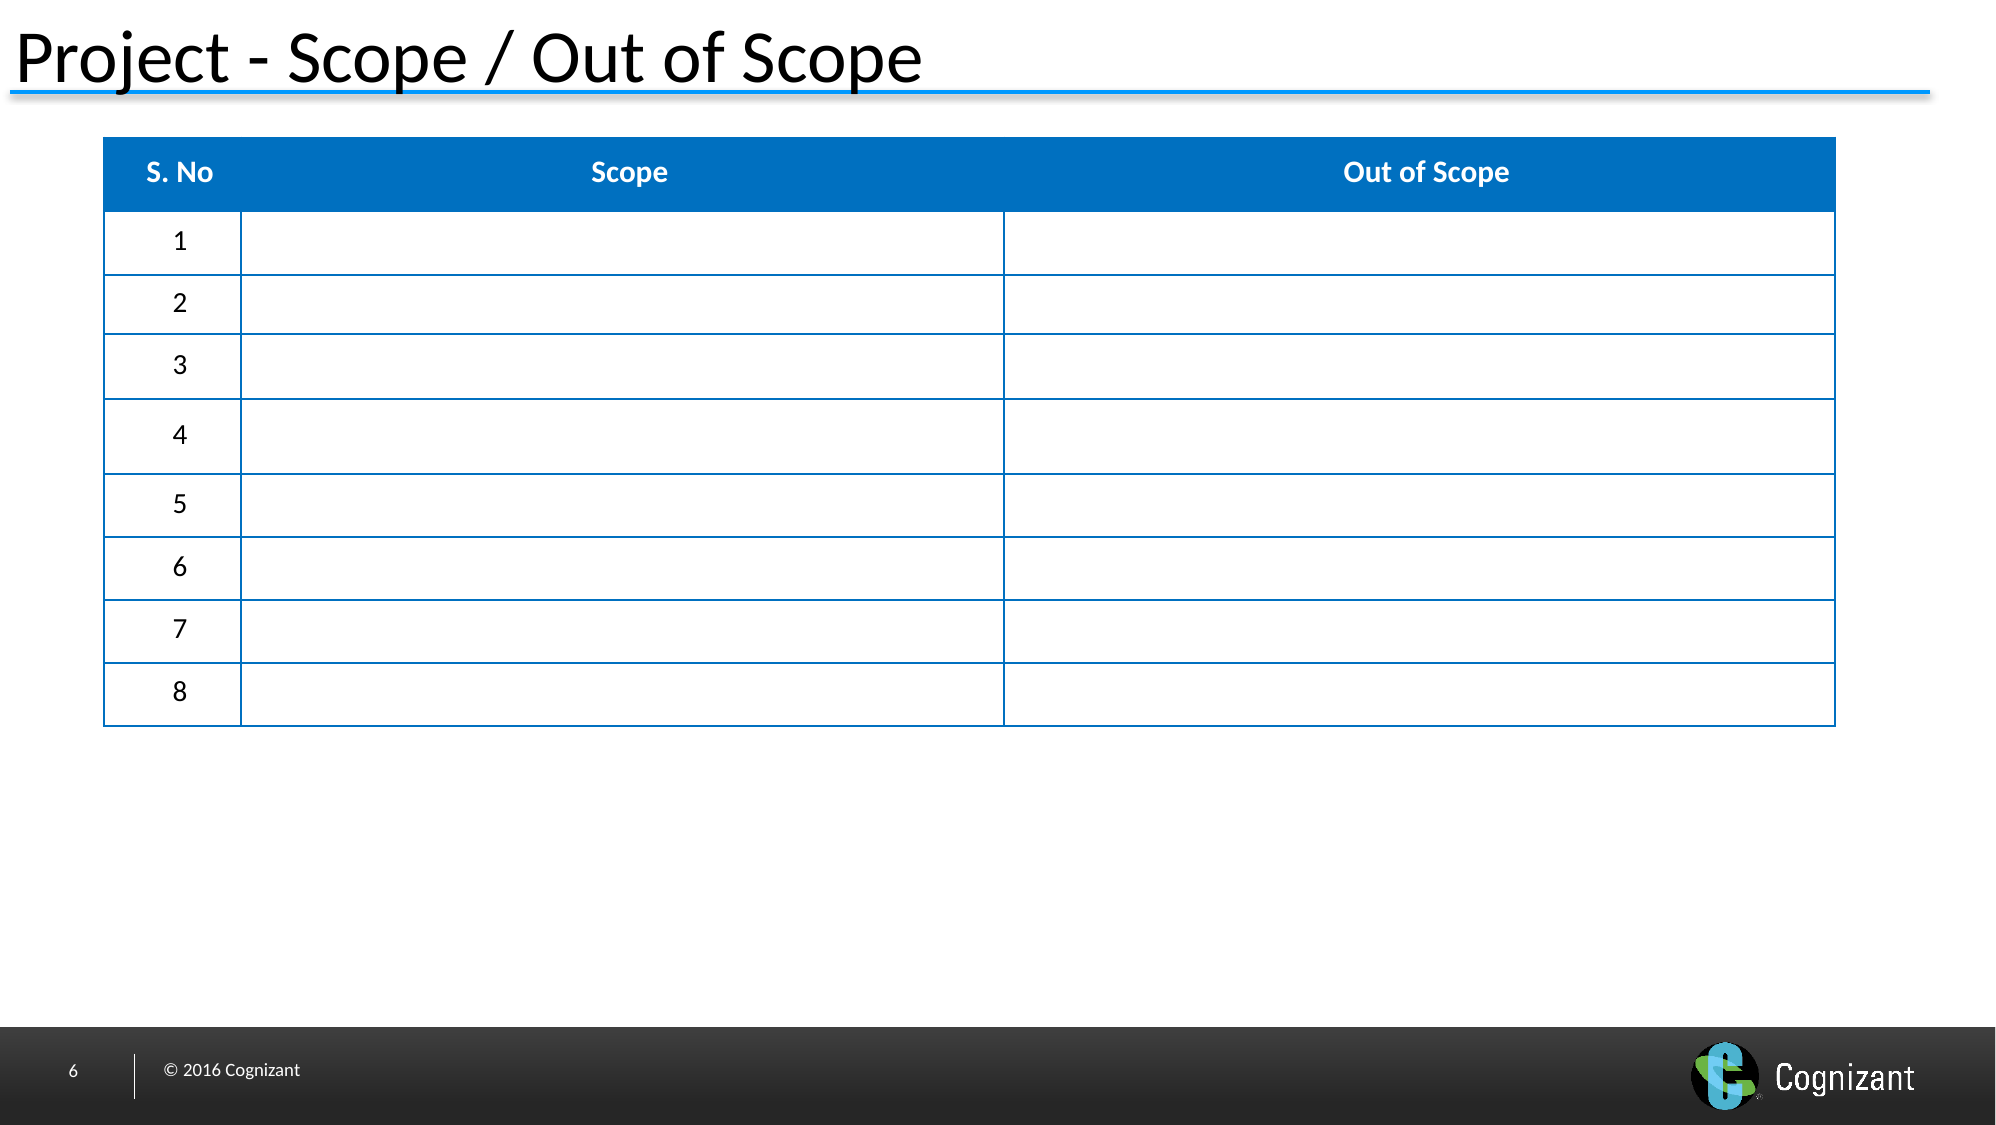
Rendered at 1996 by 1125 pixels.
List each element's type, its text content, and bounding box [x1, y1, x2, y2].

table_cell 5 [105, 475, 240, 536]
table_cell 4 [105, 400, 240, 473]
table_cell [1005, 601, 1834, 662]
table_cell [1005, 664, 1834, 725]
table_cell 8 [105, 664, 240, 725]
table_cell [1005, 475, 1834, 536]
table_cell [1005, 400, 1834, 473]
table_cell 1 [105, 212, 240, 274]
table_cell [242, 335, 1003, 398]
table_cell [242, 538, 1003, 599]
table_cell [242, 212, 1003, 274]
table_cell [1005, 212, 1834, 274]
table_cell 3 [105, 335, 240, 398]
title Project - Scope / Out of Scope [0, 0, 1996, 100]
table_cell [1005, 335, 1834, 398]
table_cell 6 [105, 538, 240, 599]
table_header Scope [242, 138, 1003, 210]
table_cell [242, 475, 1003, 536]
picture [1691, 1042, 1914, 1110]
table_cell 2 [105, 276, 240, 333]
table_cell [242, 601, 1003, 662]
table_cell [242, 664, 1003, 725]
table_cell [242, 400, 1003, 473]
table_cell 7 [105, 601, 240, 662]
table_header Out of Scope [1005, 138, 1834, 210]
table_cell [1005, 538, 1834, 599]
table_header S. No [105, 138, 240, 210]
table_cell [242, 276, 1003, 333]
table_cell [1005, 276, 1834, 333]
